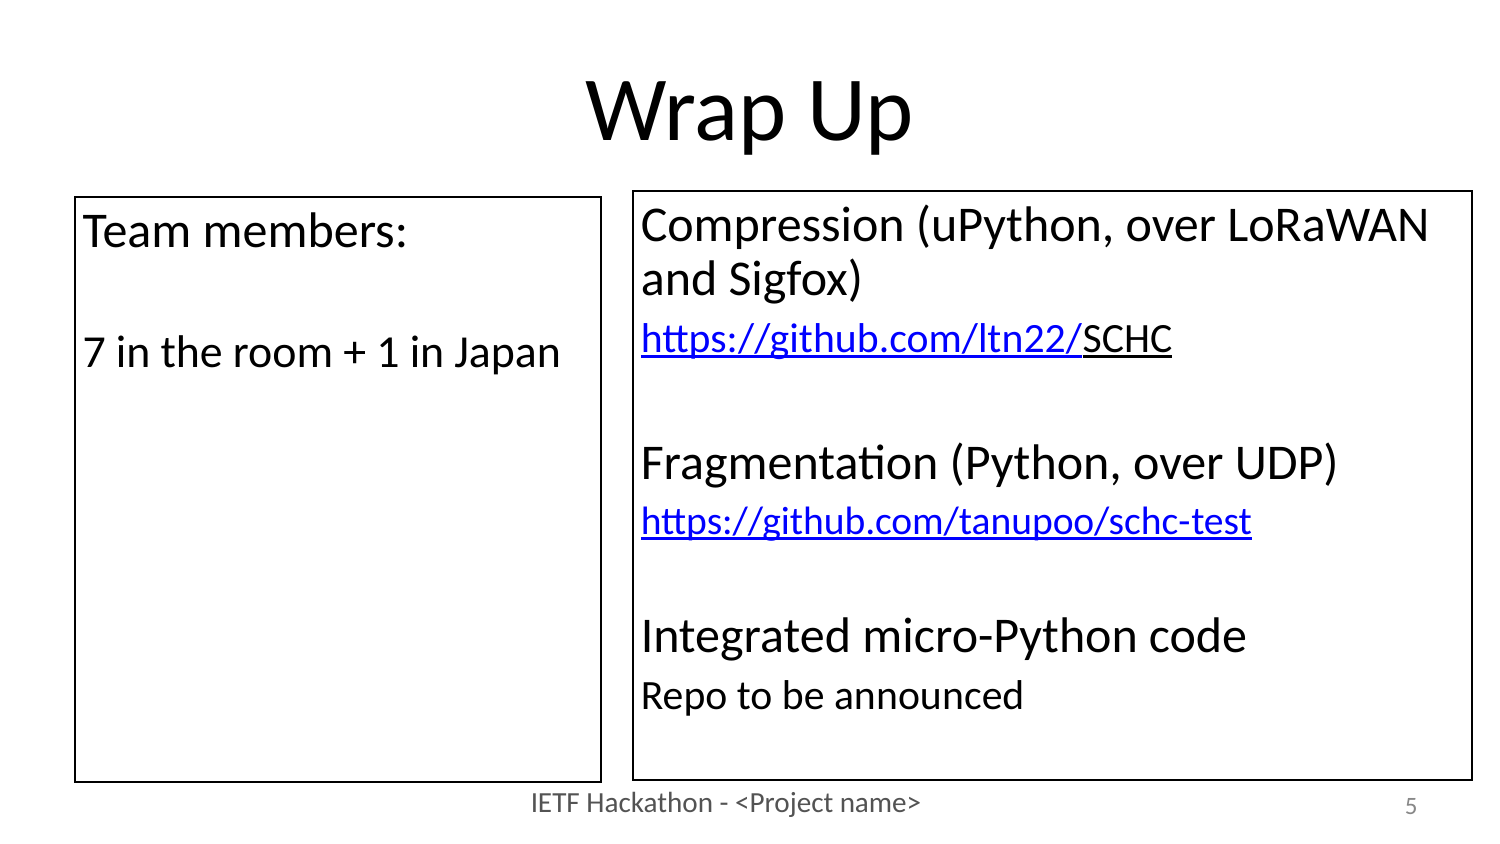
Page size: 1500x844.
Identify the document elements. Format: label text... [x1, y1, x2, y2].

list Team members: 7 in the room + 1 in Japan [74, 196, 602, 783]
slide_number 5 [1394, 781, 1426, 828]
title Wrap Up [74, 33, 1426, 175]
text_box Compression (uPython, over LoRaWAN and Sigfox) https://github.com/ltn22/SCHC Fragmentation (Python, over UDP) https://github.com/tanupoo/schc-test Integrated micro-Python code Repo to be announced [633, 190, 1473, 780]
